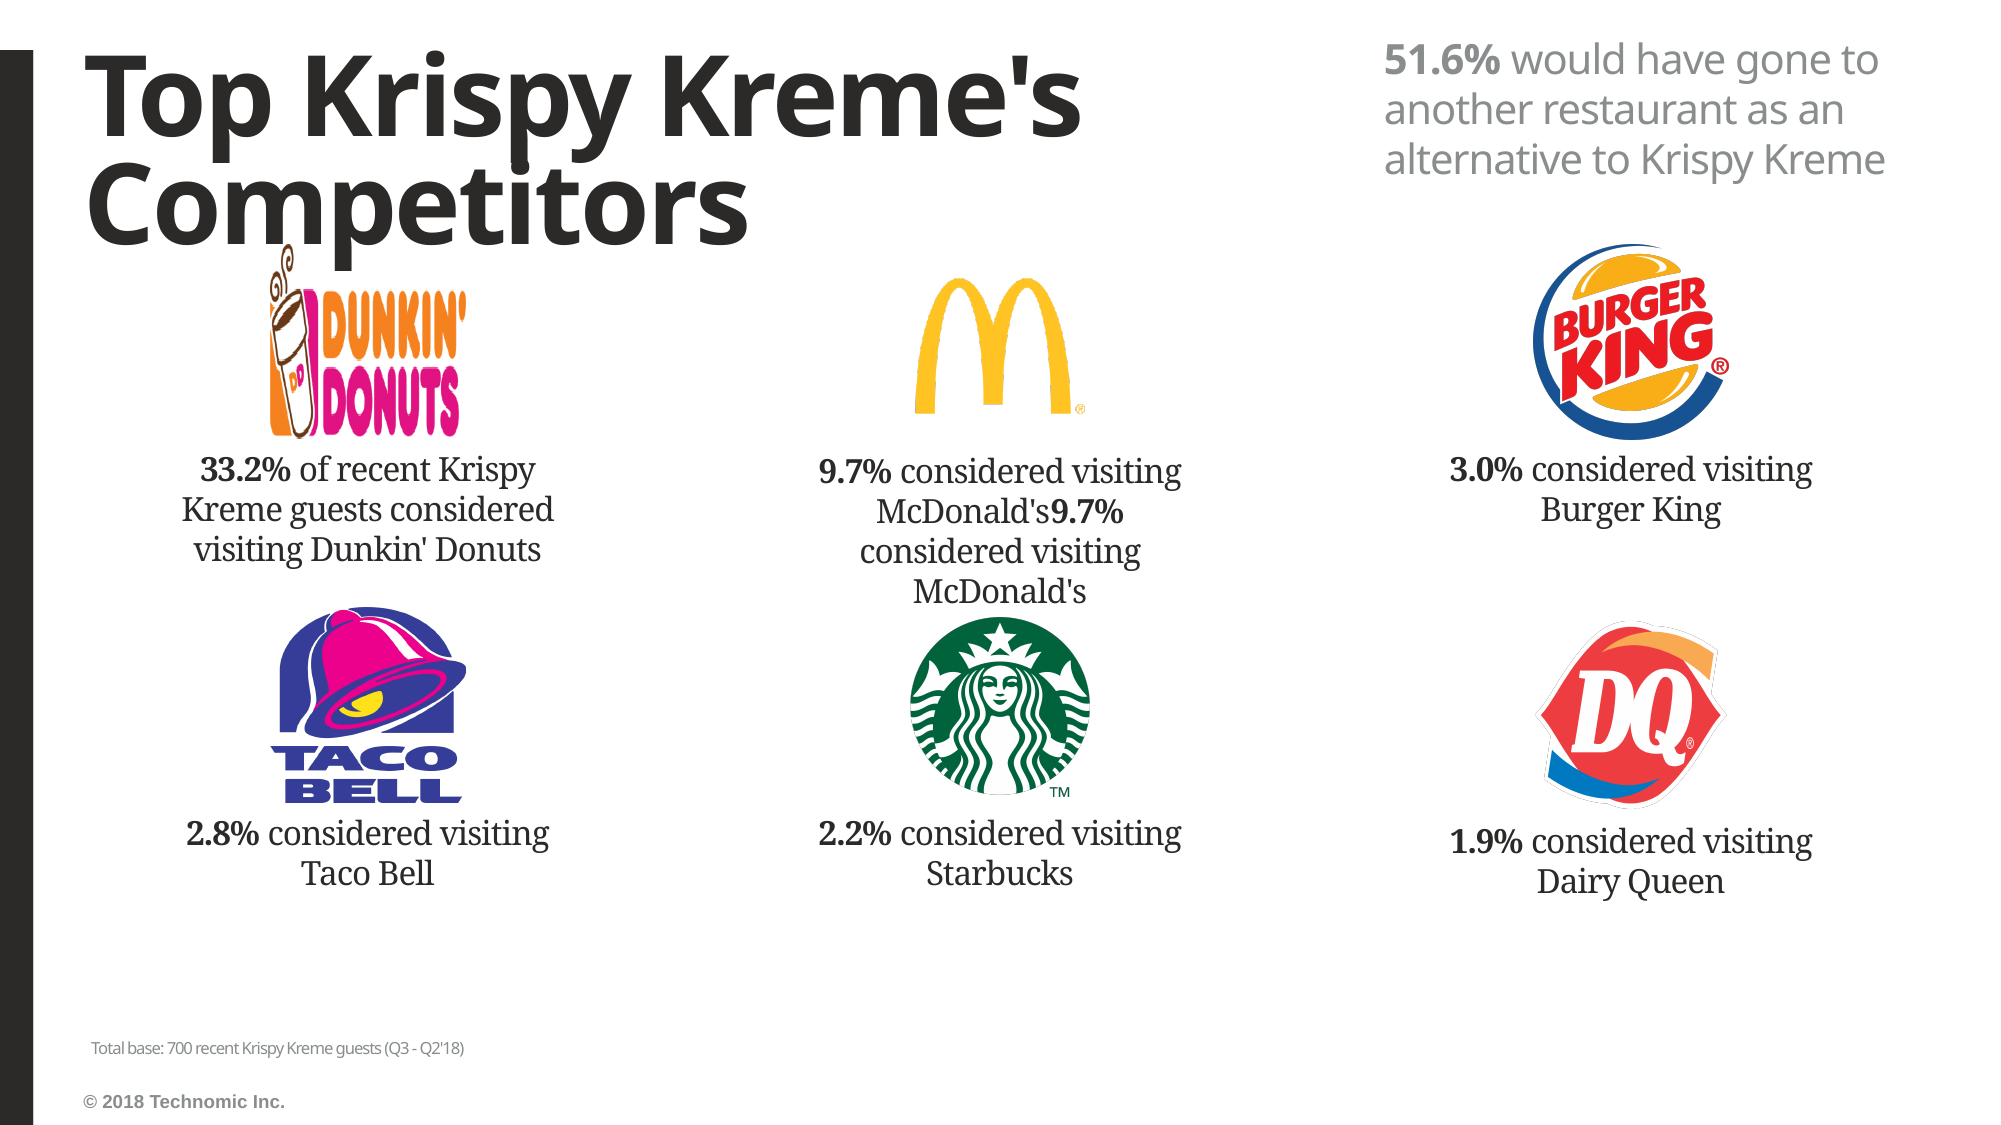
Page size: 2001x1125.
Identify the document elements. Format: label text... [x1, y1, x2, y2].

picture [1533, 617, 1729, 813]
list 3.0% considered visiting Burger King [1425, 447, 1838, 598]
list 2.2% considered visiting Starbucks [793, 812, 1207, 963]
picture [1533, 244, 1729, 440]
list 1.9% considered visiting Dairy Queen [1425, 820, 1838, 971]
picture [269, 243, 466, 440]
list 33.2% of recent Krispy Kreme guests considered visiting Dunkin' Donuts [161, 447, 574, 598]
list Total base: 700 recent Krispy Kreme guests (Q3 - Q2'18) [91, 1037, 1867, 1088]
list 9.7% considered visiting McDonald's9.7% considered visiting McDonald's [793, 450, 1207, 601]
list 51.6% would have gone to another restaurant as an alternative to Krispy Kreme [1384, 32, 1950, 249]
picture [902, 609, 1098, 805]
picture [269, 607, 466, 803]
picture [902, 248, 1098, 444]
title Top Krispy Kreme's Competitors [83, 50, 1350, 195]
list 2.8% considered visiting Taco Bell [161, 812, 574, 963]
